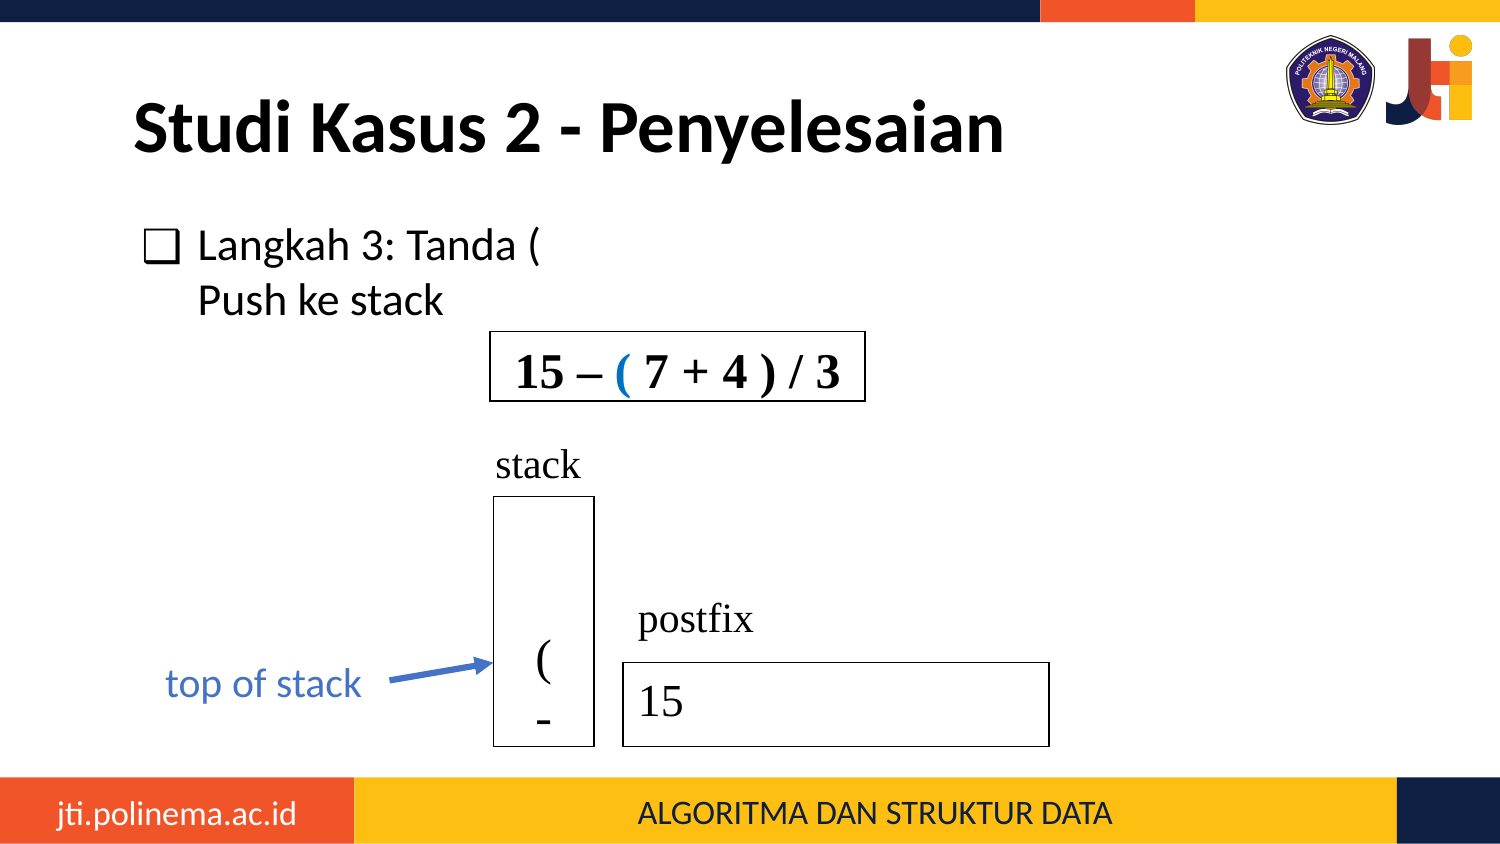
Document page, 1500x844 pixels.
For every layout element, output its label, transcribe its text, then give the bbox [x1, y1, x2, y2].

picture [1386, 35, 1472, 125]
title Studi Kasus 2 - Penyelesaian [118, 72, 1382, 167]
picture [1286, 35, 1375, 72]
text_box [421, 331, 1070, 747]
text_box top of stack [137, 647, 390, 713]
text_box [389, 662, 494, 681]
list Langkah 3: Tanda ( Push ke stack [118, 199, 1382, 756]
